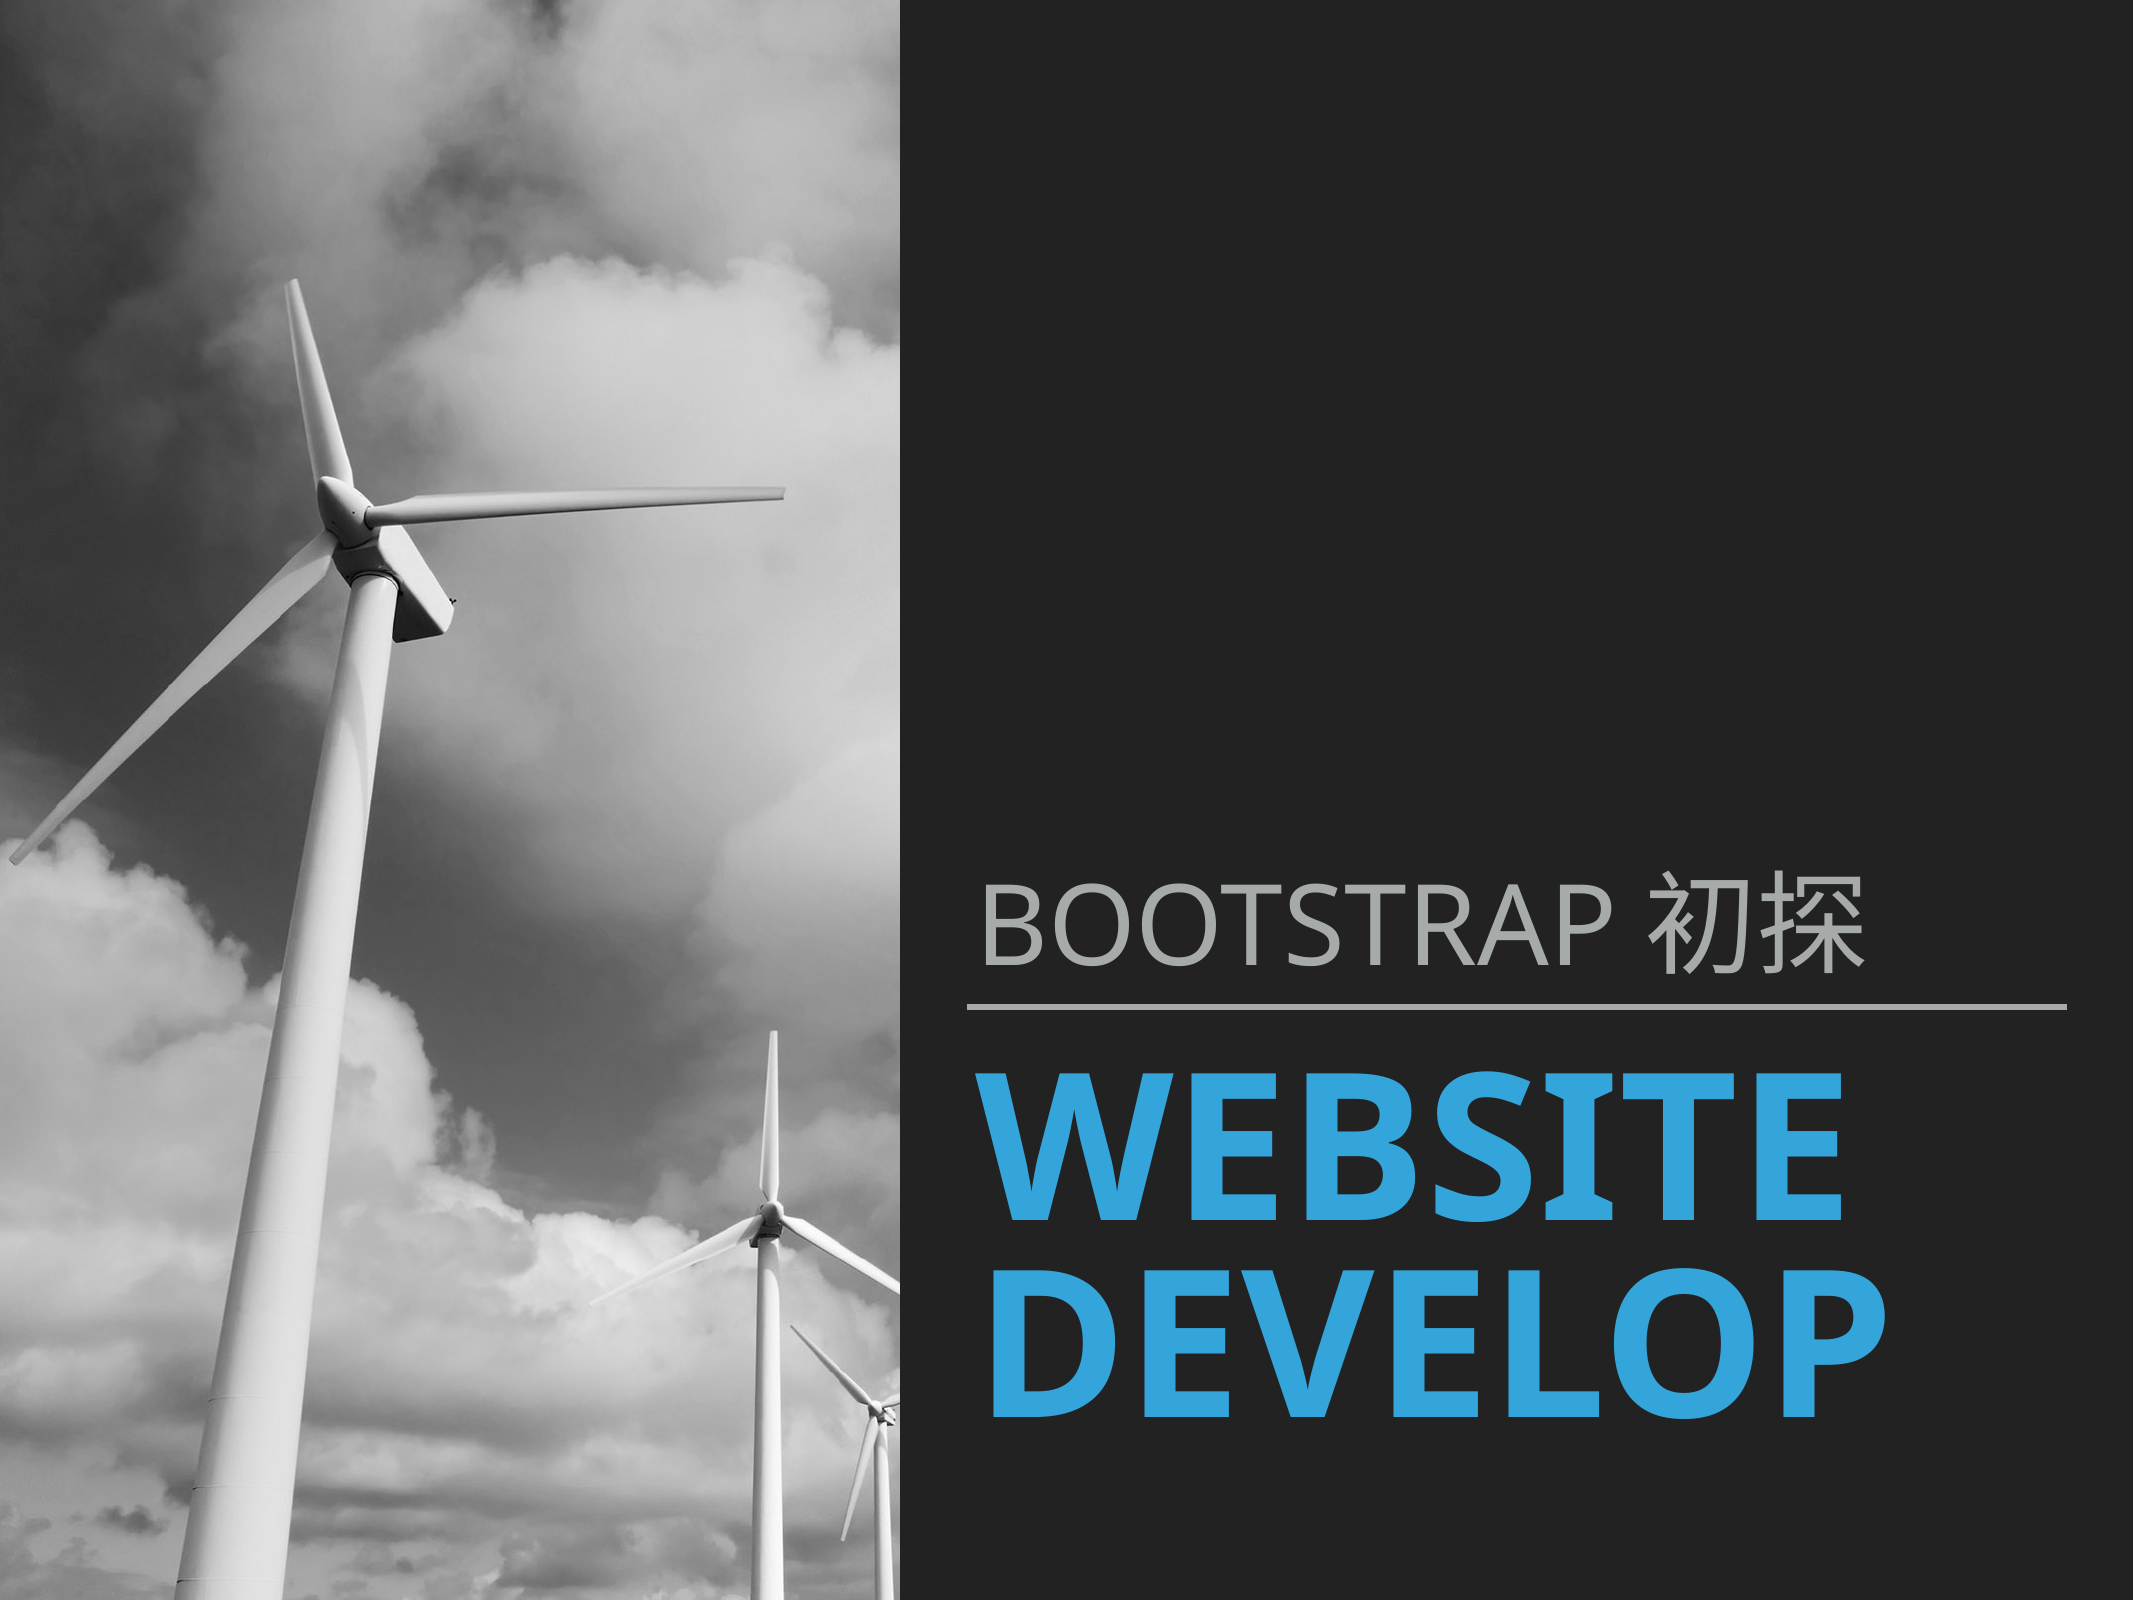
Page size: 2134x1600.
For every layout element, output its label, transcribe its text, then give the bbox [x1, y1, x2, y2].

title Website Develop [966, 1053, 2068, 1499]
picture [0, 0, 901, 1600]
list Bootstrap初探 [966, 699, 2068, 997]
